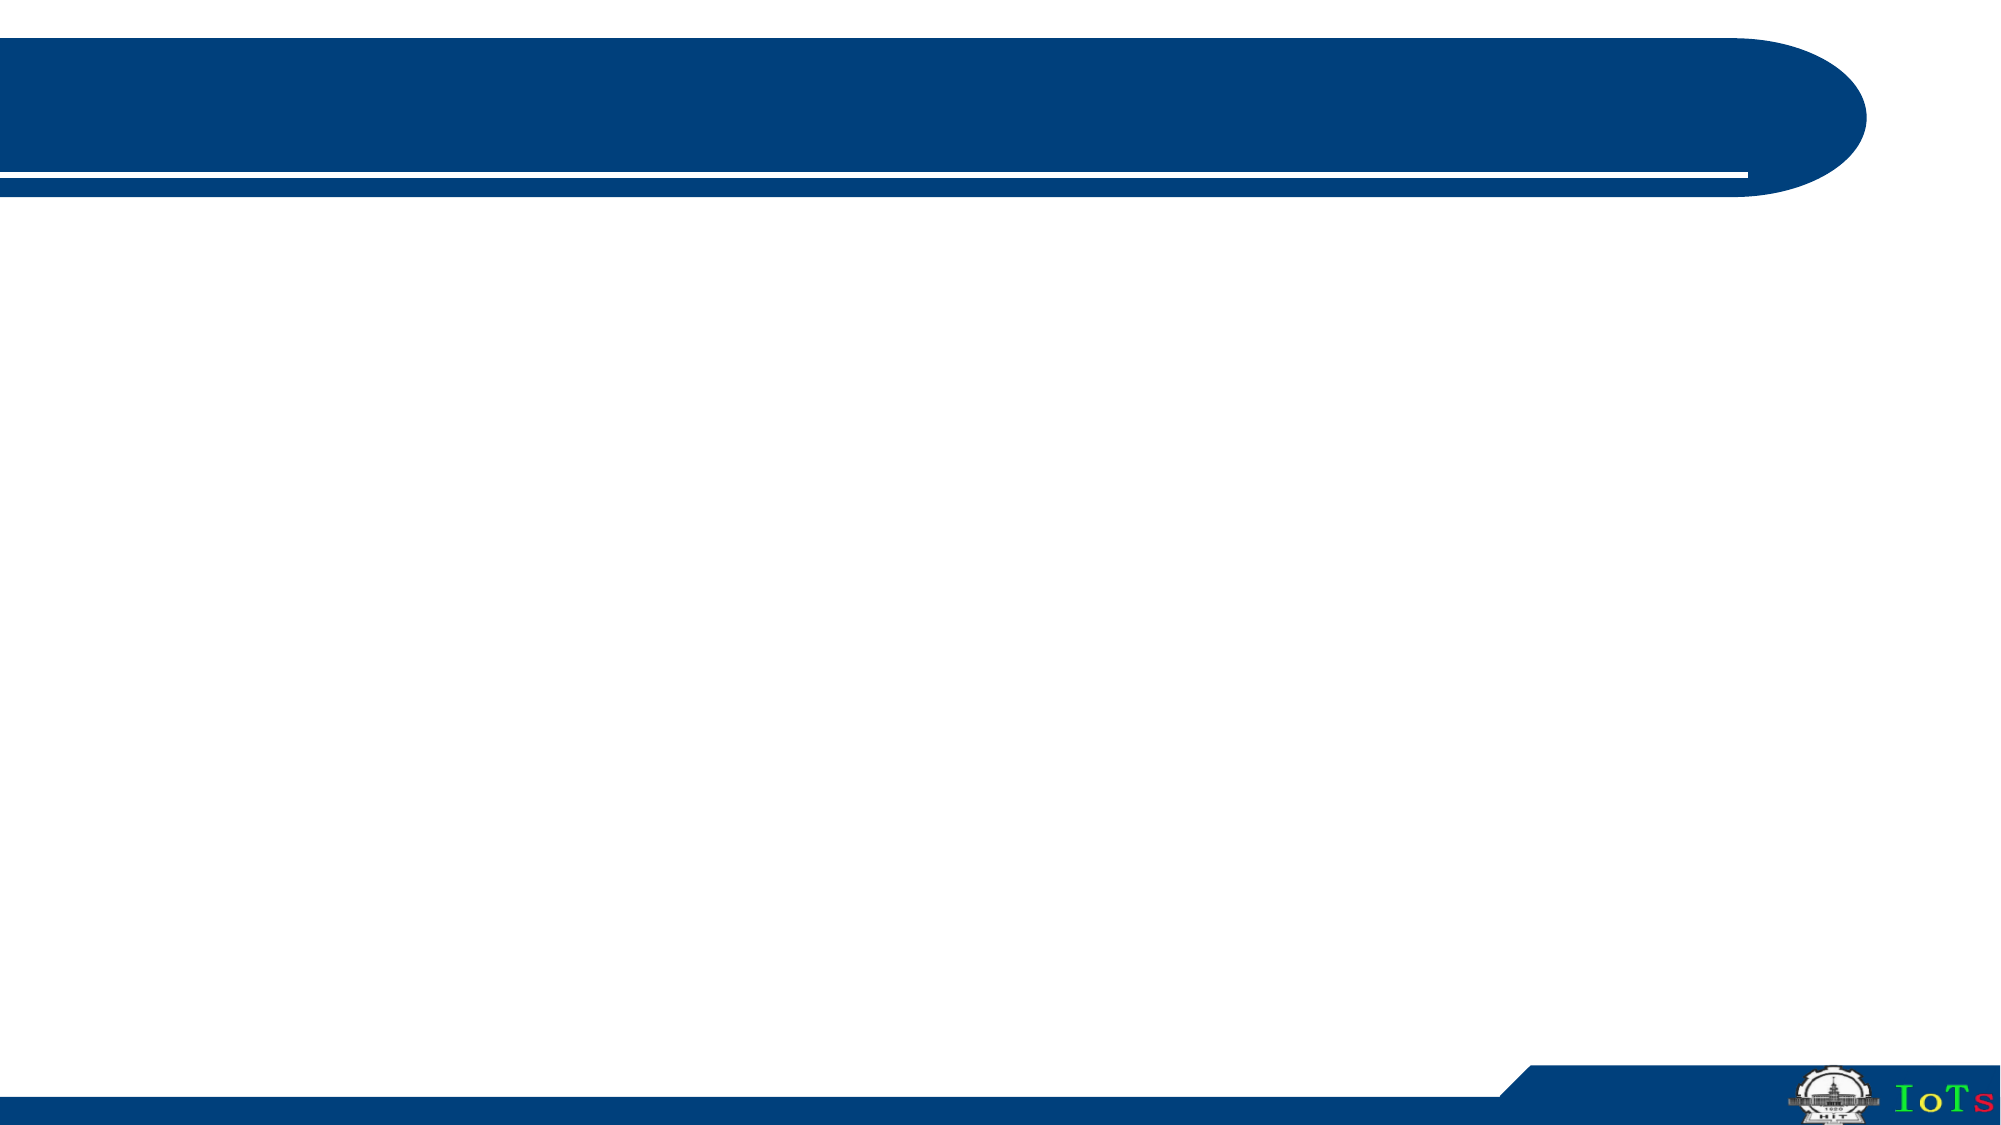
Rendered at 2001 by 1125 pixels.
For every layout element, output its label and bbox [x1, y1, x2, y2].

picture [1779, 1056, 2001, 1125]
